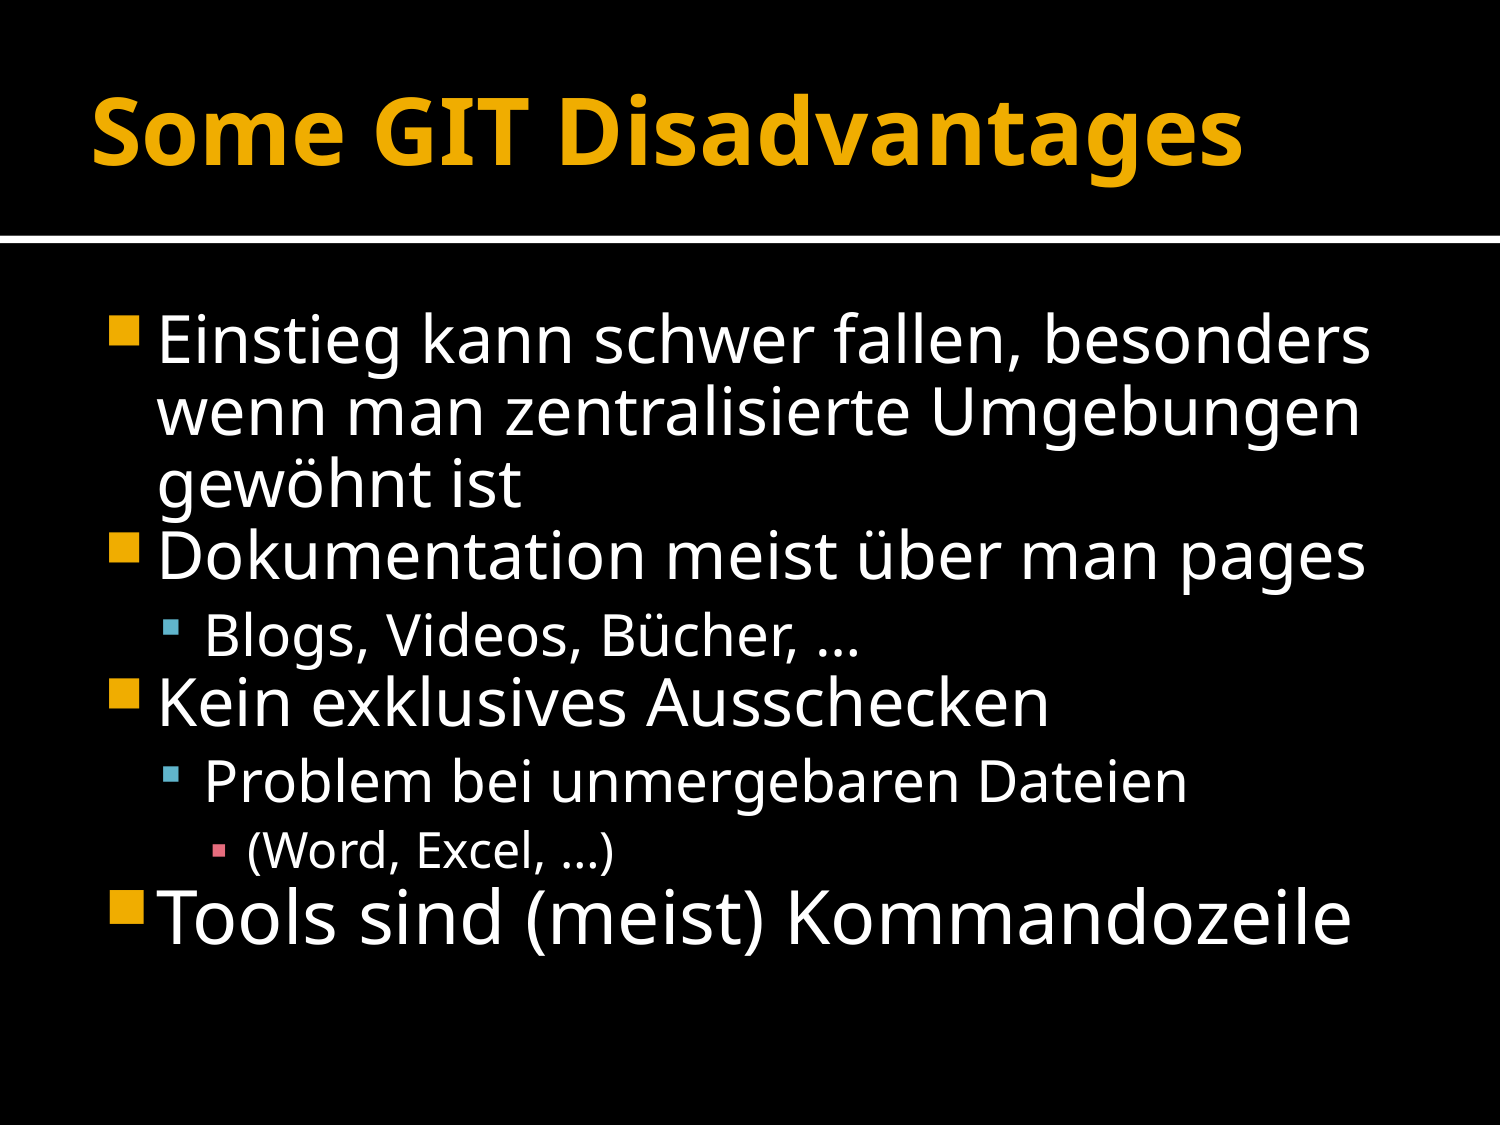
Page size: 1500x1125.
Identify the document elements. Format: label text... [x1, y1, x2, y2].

title Some GIT Disadvantages [75, 25, 1425, 231]
list Einstieg kann schwer fallen, besonders wenn man zentralisierte Umgebungen gewöhnt ist Dokumentation meist über man pages Blogs, Videos, Bücher, … Kein exklusives Ausschecken Problem bei unmergebaren Dateien (Word, Excel, …) Tools sind (meist) Kommandozeile [75, 291, 1425, 1050]
